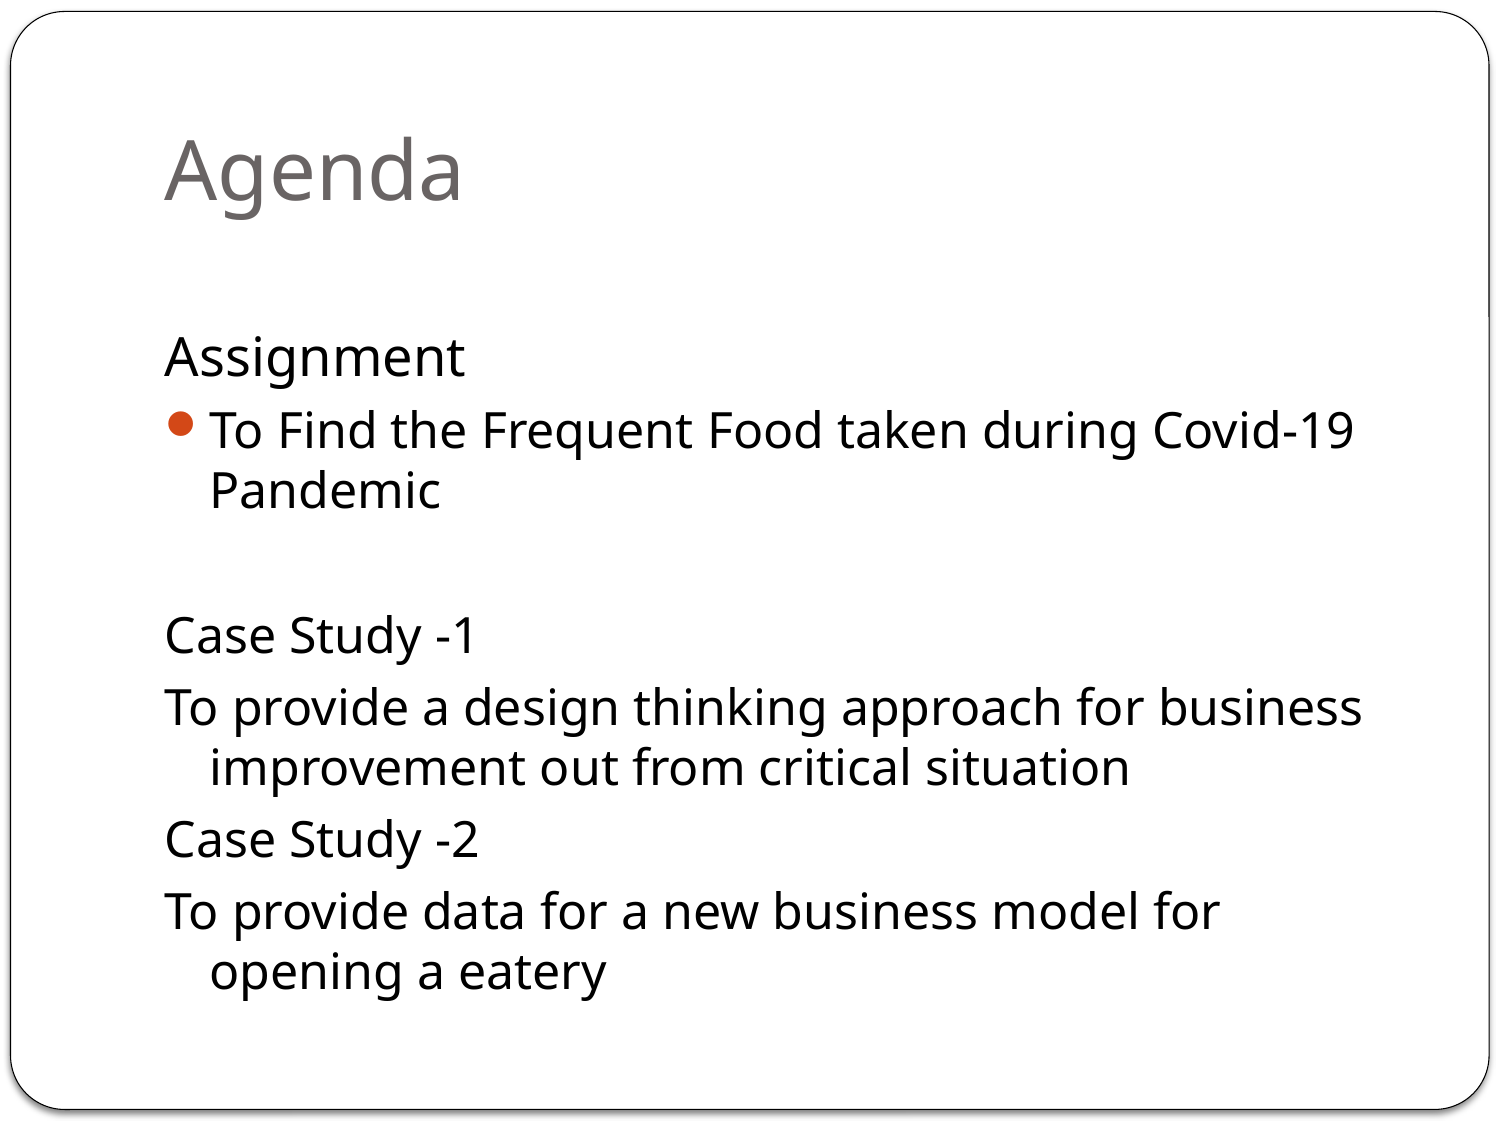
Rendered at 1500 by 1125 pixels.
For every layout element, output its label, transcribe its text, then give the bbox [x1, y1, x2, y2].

list Assignment To Find the Frequent Food taken during Covid-19 Pandemic Case Study -1 To provide a design thinking approach for business improvement out from critical situation Case Study -2 To provide data for a new business model for opening a eatery [150, 237, 1425, 988]
title Agenda [150, 45, 1425, 233]
